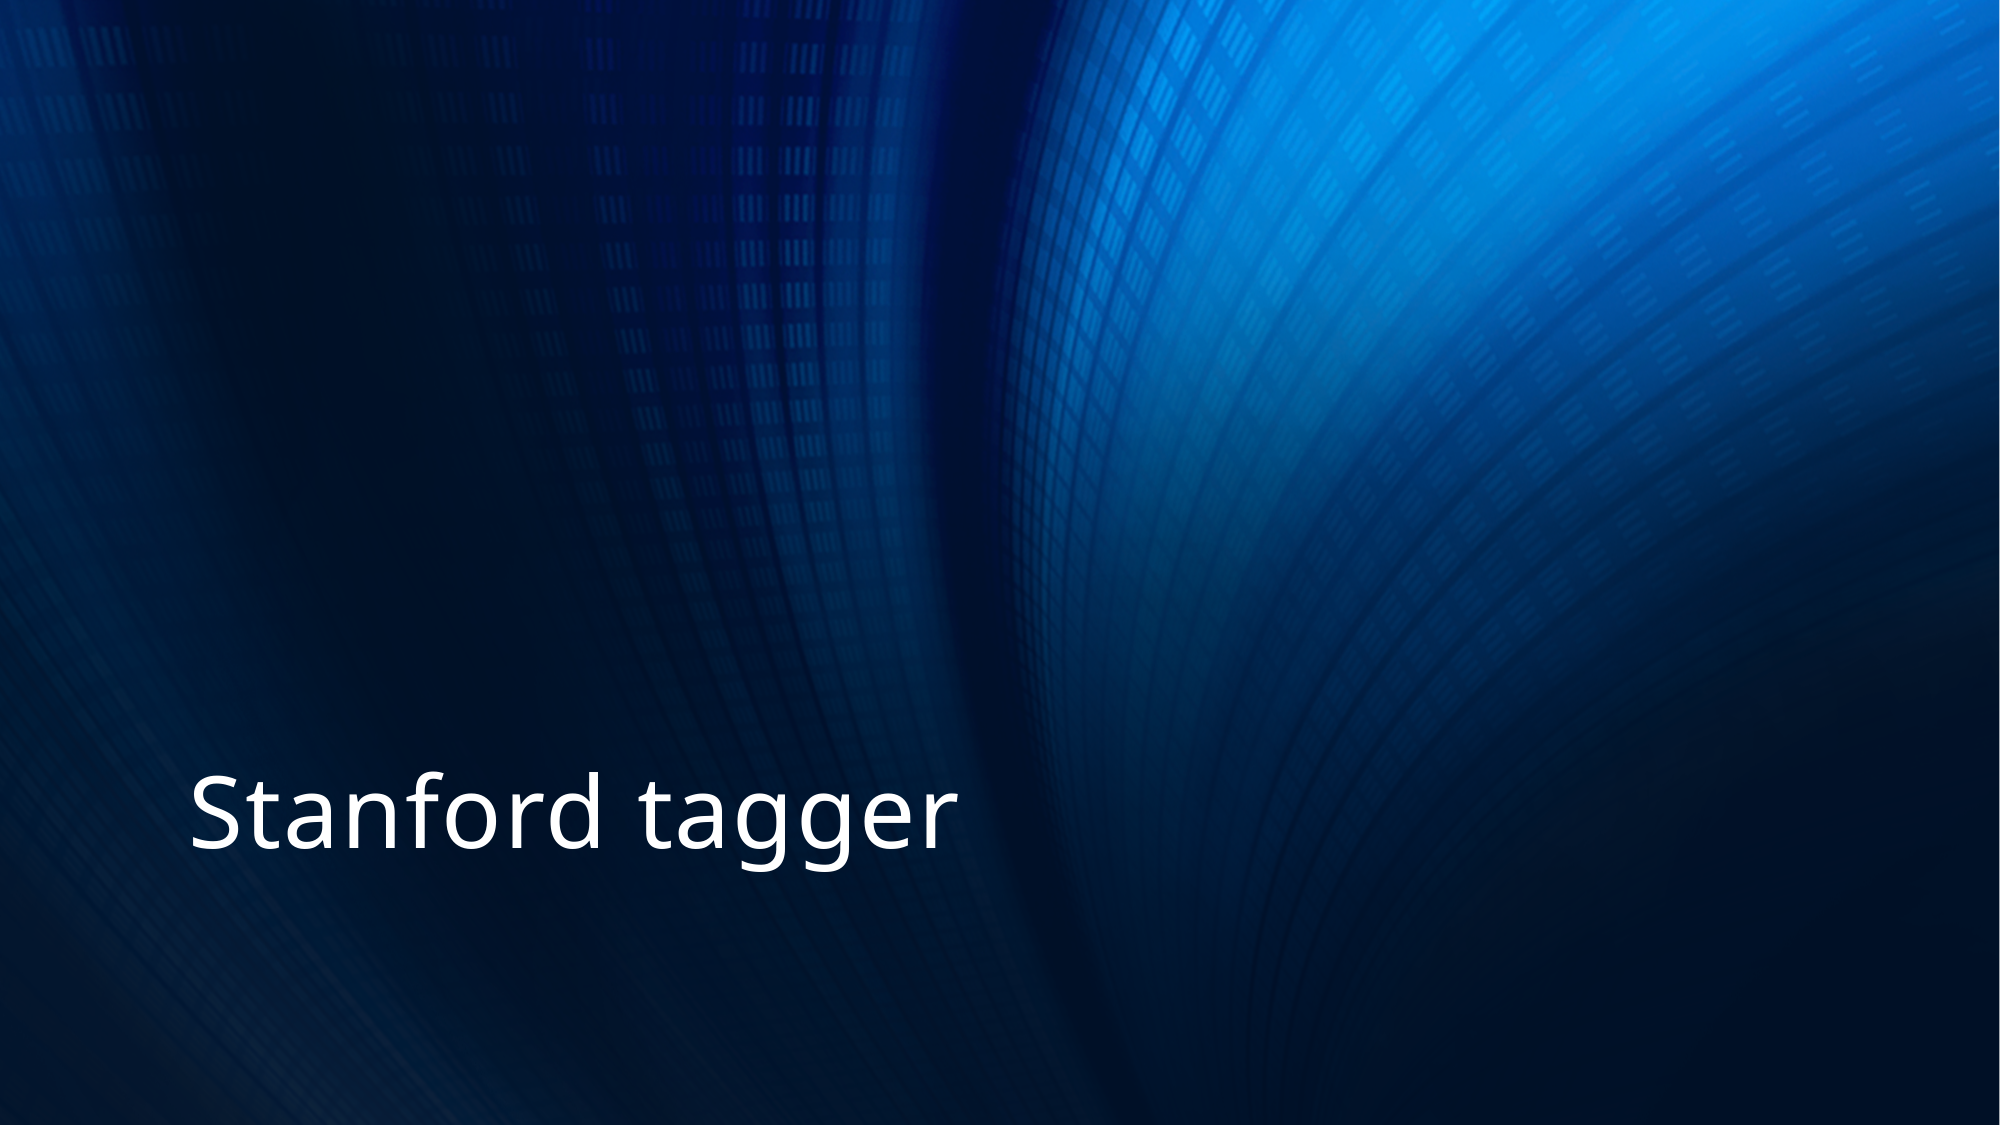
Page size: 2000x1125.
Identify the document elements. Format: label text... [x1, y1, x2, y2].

picture [0, 0, 2000, 1125]
title Stanford tagger [173, 412, 1600, 875]
